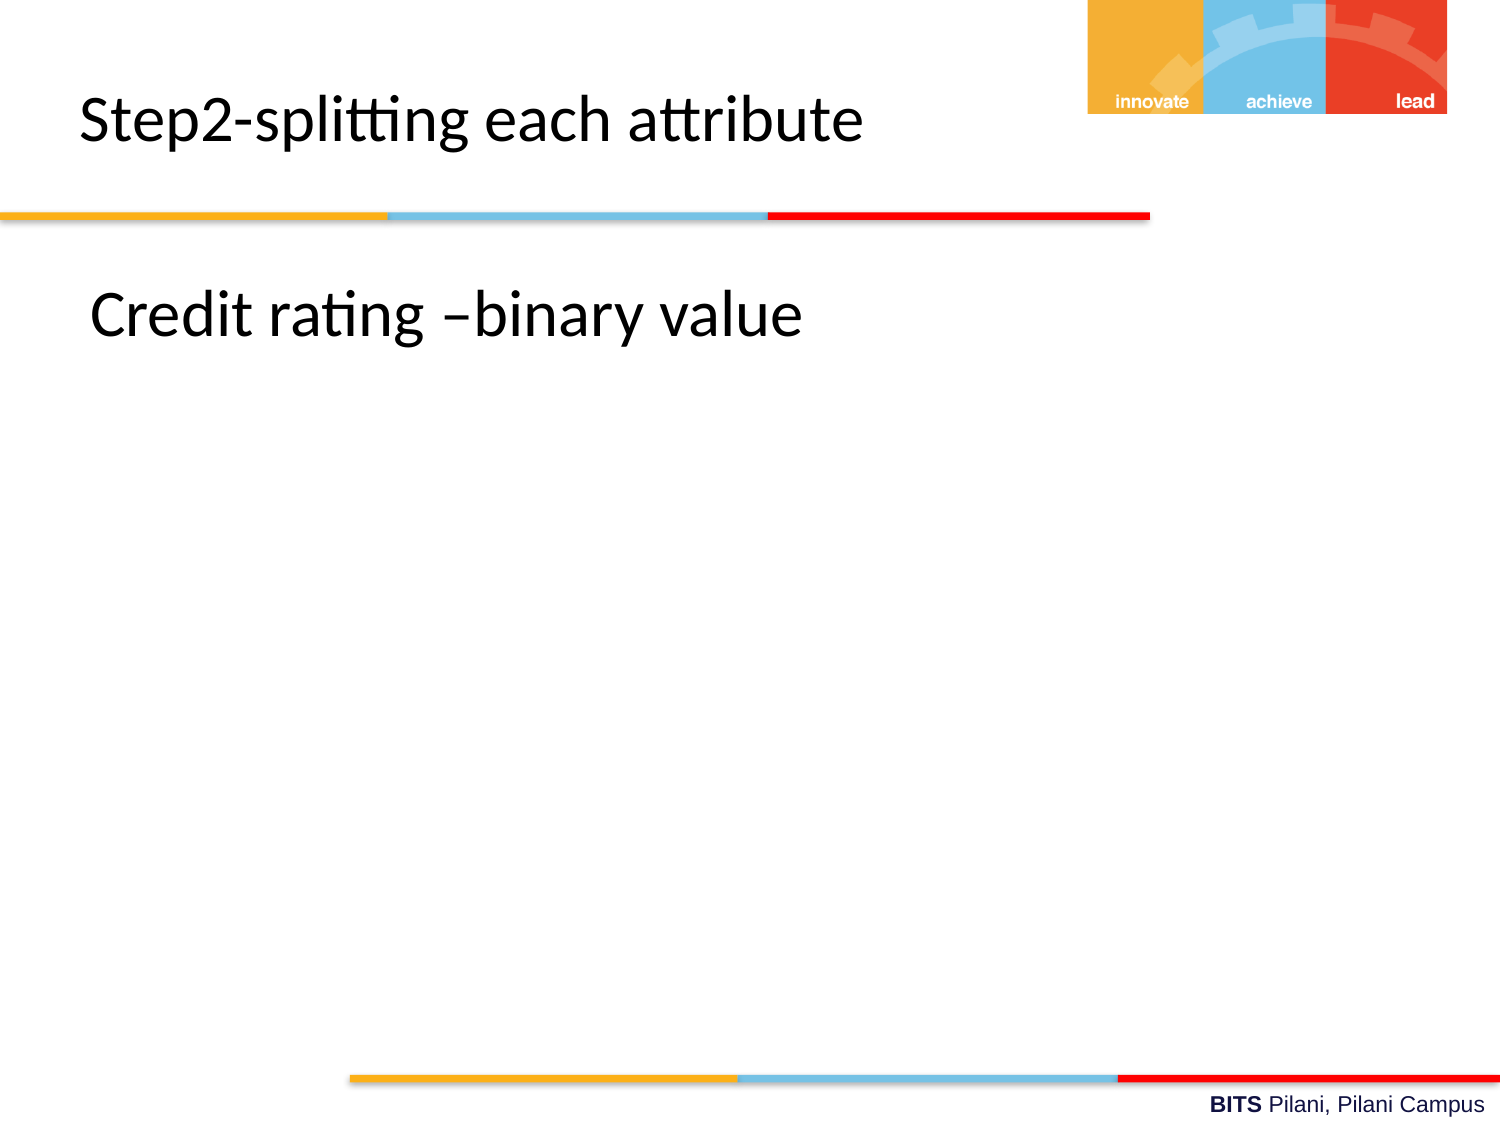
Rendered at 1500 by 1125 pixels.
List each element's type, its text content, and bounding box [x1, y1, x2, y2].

picture [1087, 0, 1448, 114]
title Step2-splitting each attribute [64, 45, 1069, 185]
list Credit rating –binary value [75, 262, 1425, 1005]
